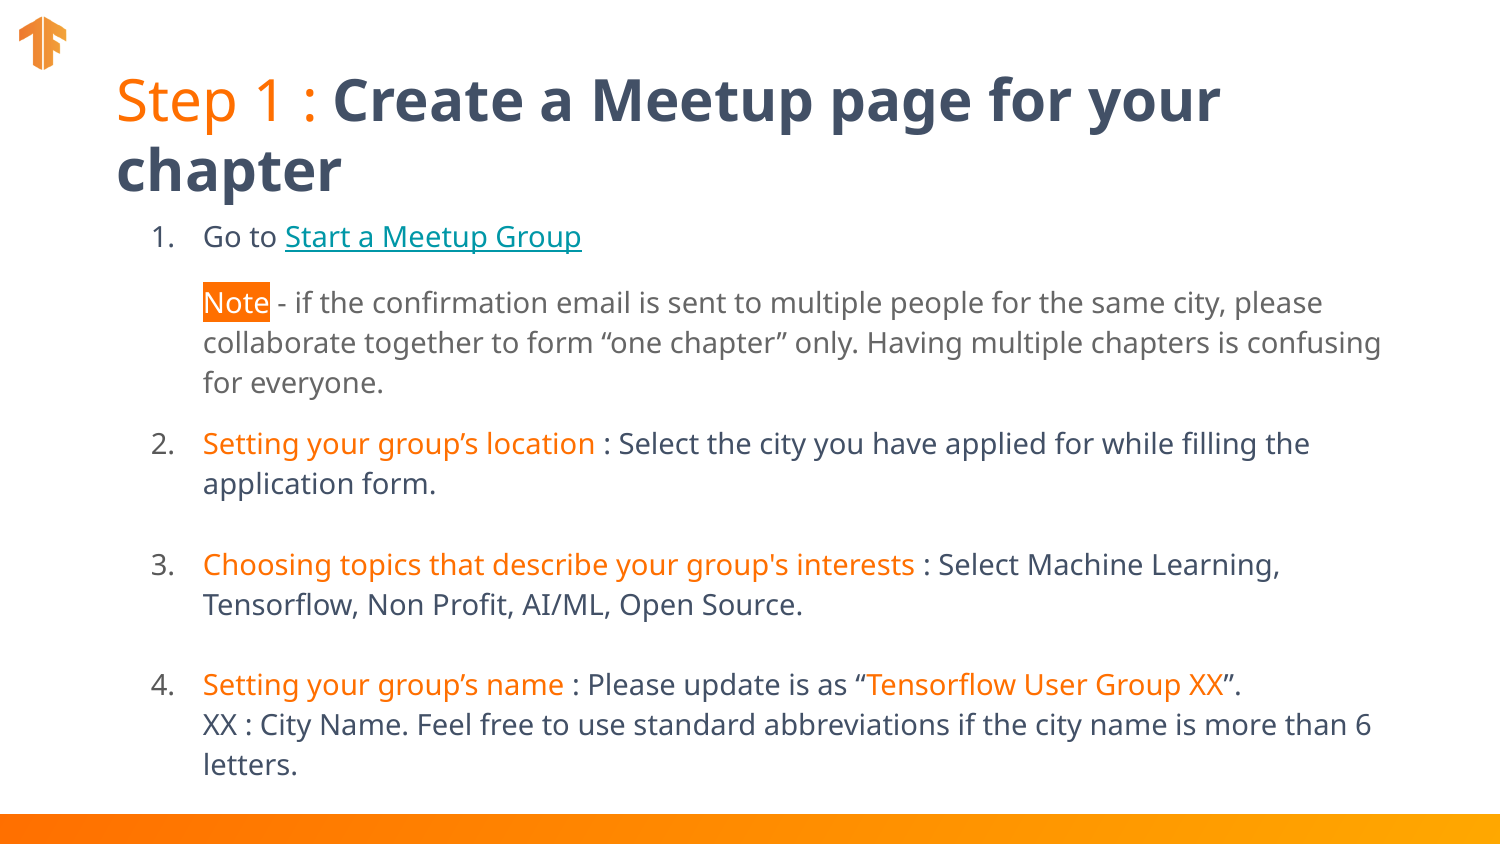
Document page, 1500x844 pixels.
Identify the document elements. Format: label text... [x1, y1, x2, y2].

picture [9, 9, 71, 75]
title Step 1 : Create a Meetup page for your chapter [107, 53, 1395, 128]
subtitle Go to Start a Meetup Group Note - if the confirmation email is sent to multiple people for the same city, please collaborate together to form “one chapter” only. Having multiple chapters is confusing for everyone. Setting your group’s location : Select the city you have applied for while filling the application form. Choosing topics that describe your group's interests : Select Machine Learning, Tensorflow, Non Profit, AI/ML, Open Source. Setting your group’s name : Please update is as “Tensorflow User Group XX”. XX : City Name. Feel free to use standard abbreviations if the city name is more than 6 letters. [118, 202, 1406, 678]
